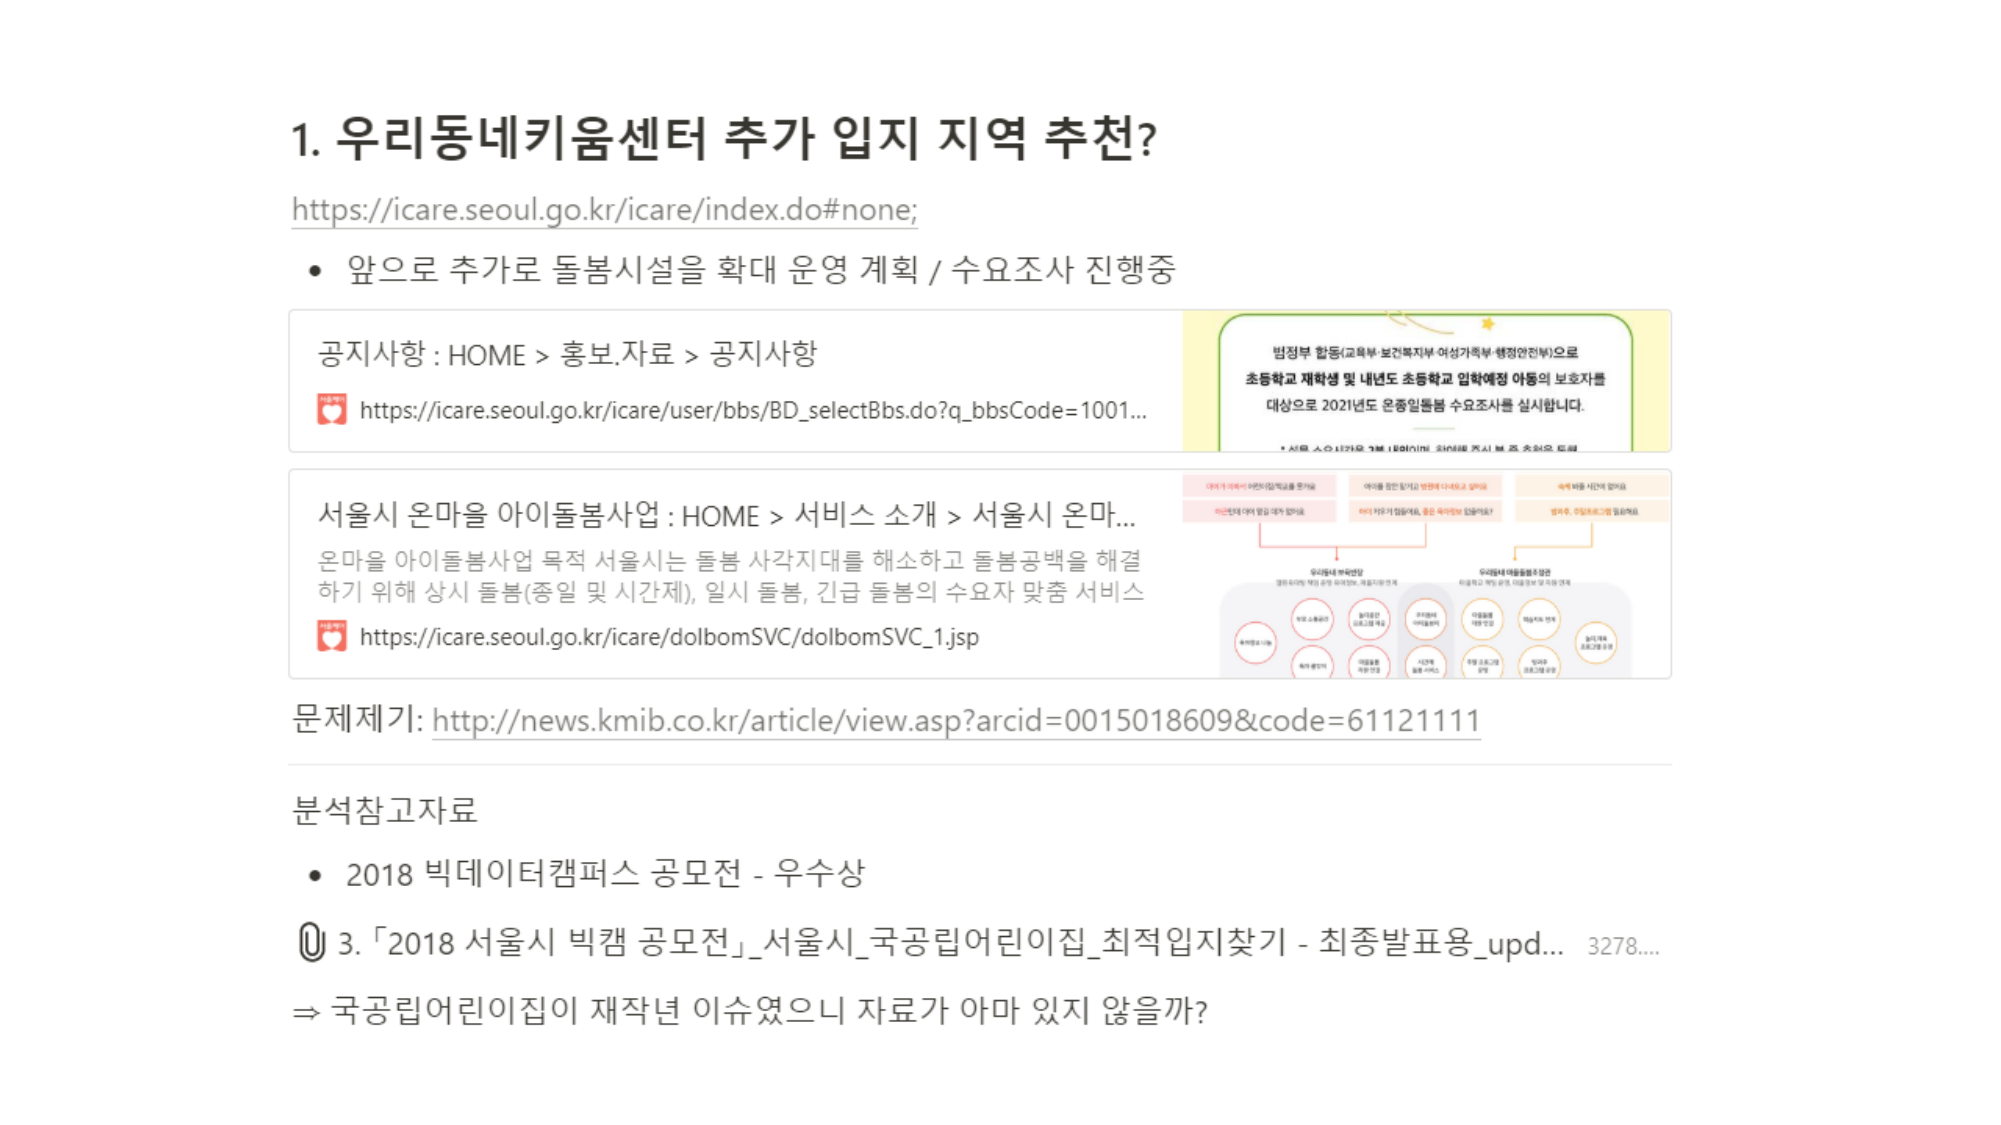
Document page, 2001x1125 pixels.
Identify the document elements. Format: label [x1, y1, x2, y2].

picture [276, 78, 1724, 1047]
